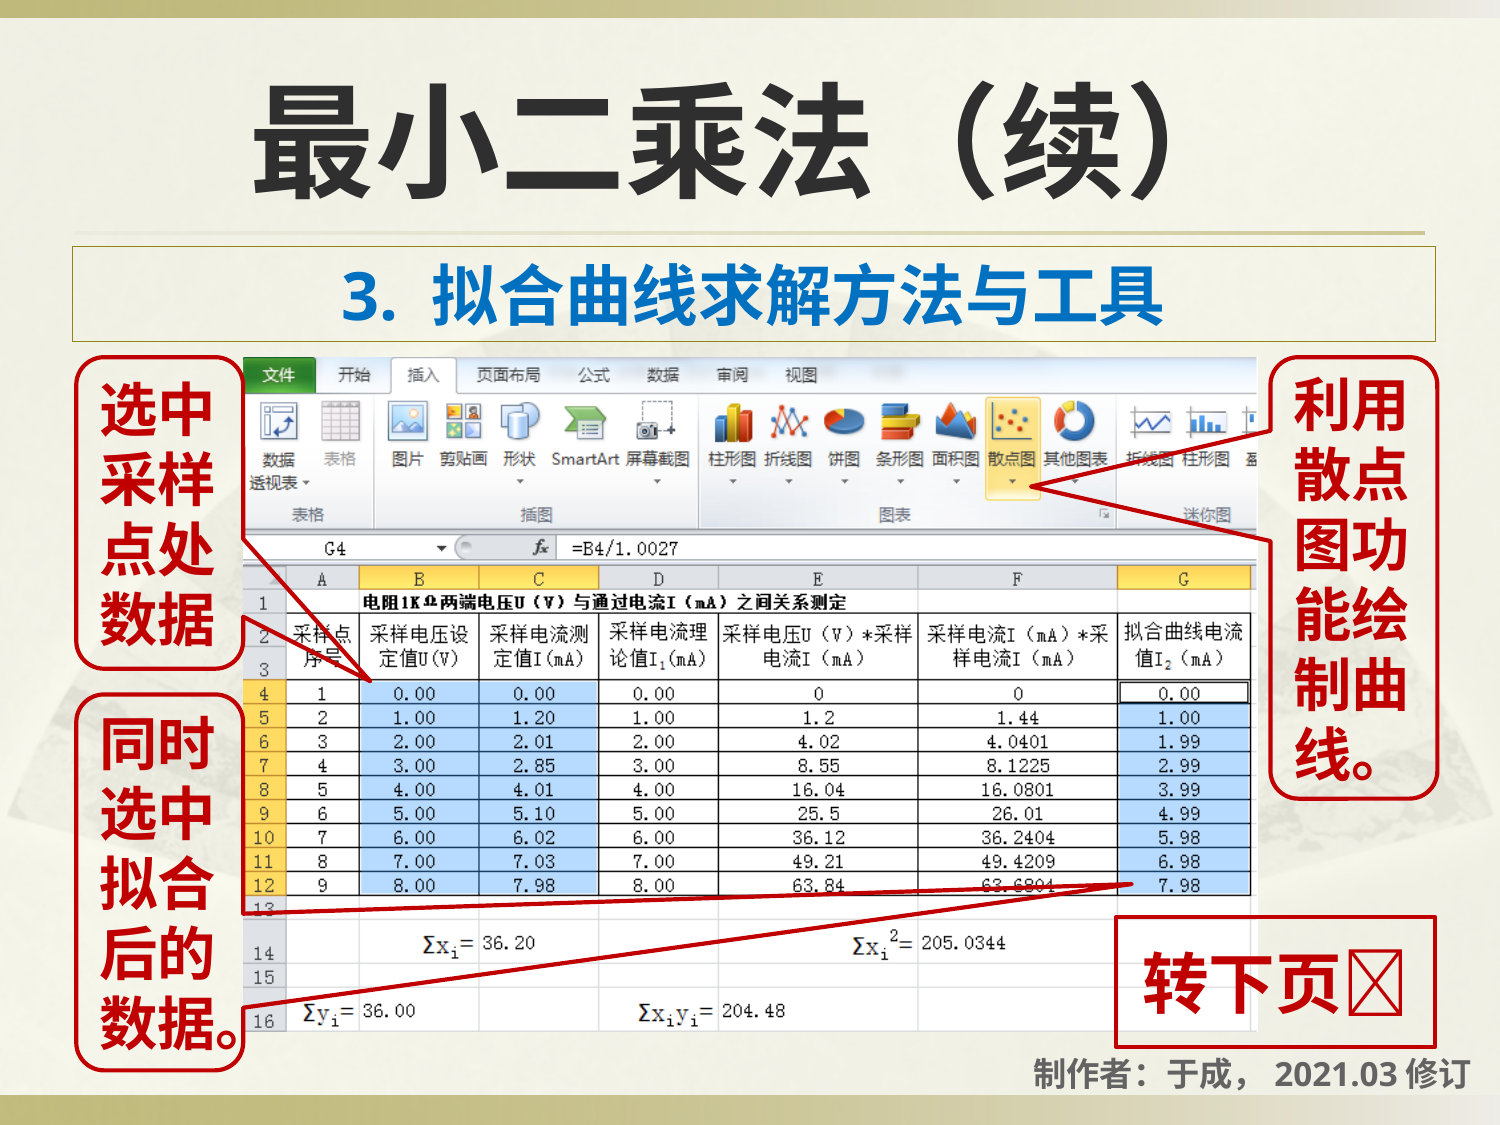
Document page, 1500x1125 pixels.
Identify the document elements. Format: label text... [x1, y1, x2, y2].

footer 制作者：于成，2021.03修订 [874, 1050, 1487, 1097]
text_box 3. 拟合曲线求解方法与工具 [72, 246, 1436, 342]
text_box 选中采样点处数据 [74, 355, 238, 671]
text_box 利用散点图功能绘制曲线。 [1263, 355, 1440, 801]
text_box 转下页 [1114, 915, 1437, 1049]
picture [242, 356, 1259, 1033]
text_box 同时选中拟合后的数据。 [74, 692, 246, 1073]
title 最小二乘法（续） [75, 45, 1425, 233]
